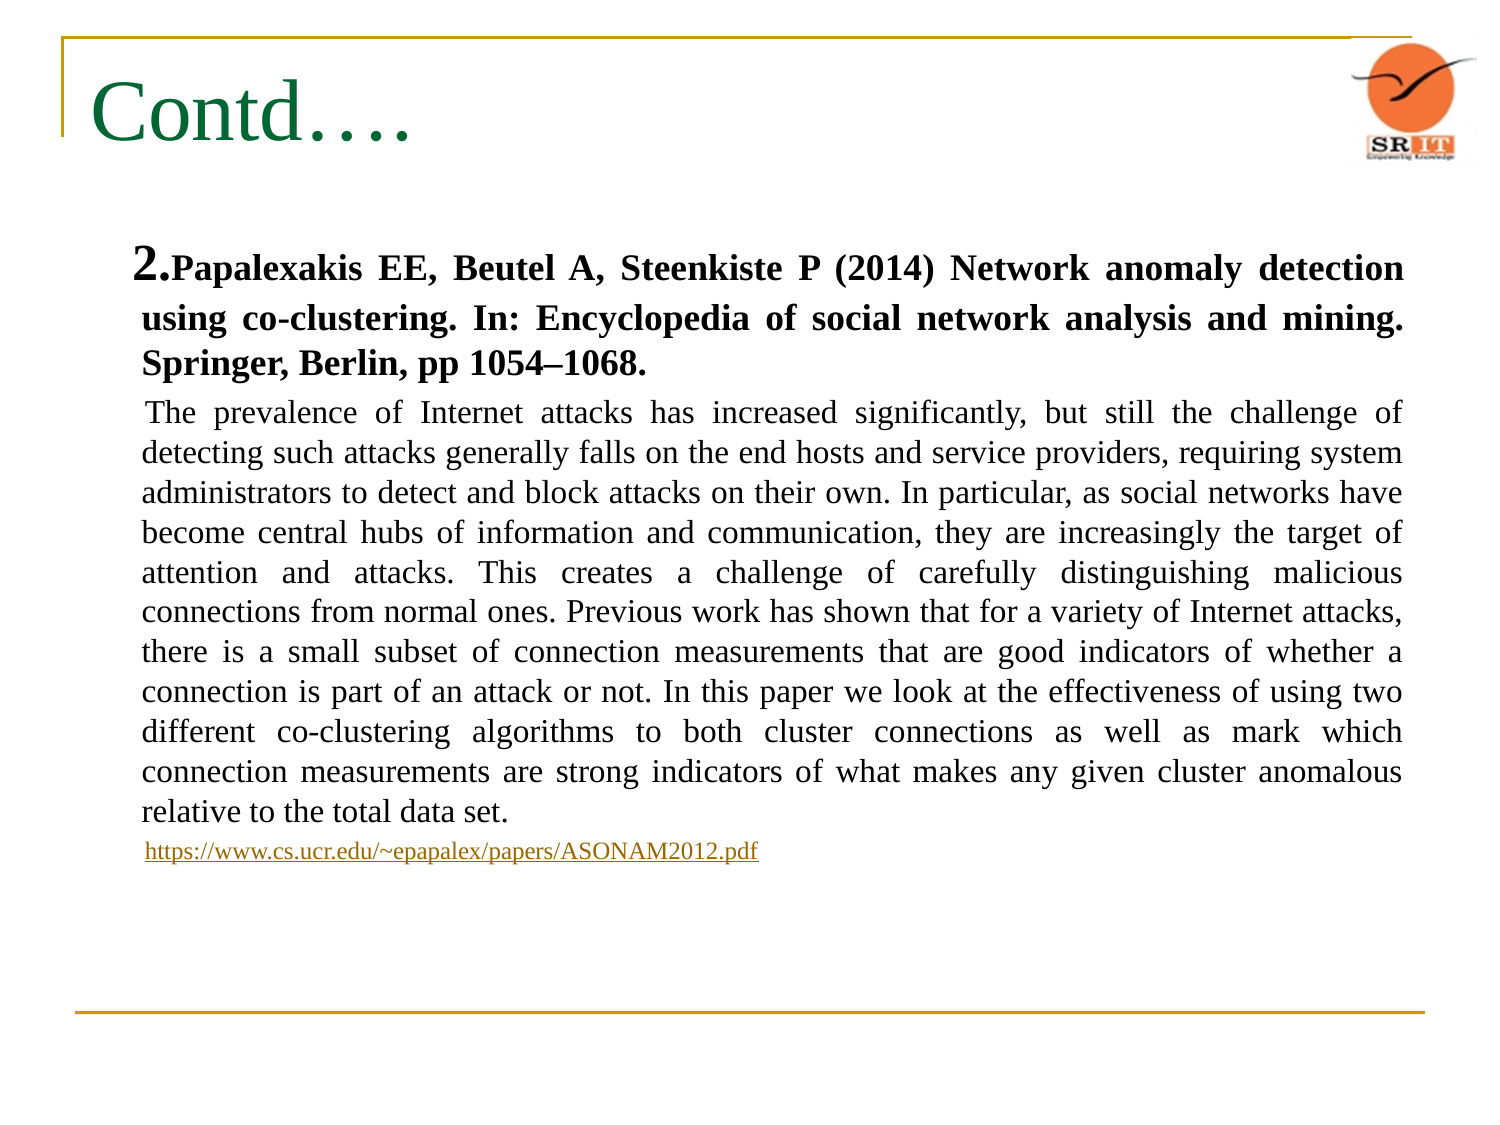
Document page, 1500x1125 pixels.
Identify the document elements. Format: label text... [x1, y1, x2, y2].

picture [1350, 37, 1478, 165]
list 2.Papalexakis EE, Beutel A, Steenkiste P (2014) Network anomaly detection using co-clustering. In: Encyclopedia of social network analysis and mining. Springer, Berlin, pp 1054–1068. The prevalence of Internet attacks has increased significantly, but still the challenge of detecting such attacks generally falls on the end hosts and service providers, requiring system administrators to detect and block attacks on their own. In particular, as social networks have become central hubs of information and communication, they are increasingly the target of attention and attacks. This creates a challenge of carefully distinguishing malicious connections from normal ones. Previous work has shown that for a variety of Internet attacks, there is a small subset of connection measurements that are good indicators of whether a connection is part of an attack or not. In this paper we look at the effectiveness of using two different co-clustering algorithms to both cluster connections as well as mark which connection measurements are strong indicators of what makes any given cluster anomalous relative to the total data set. https://www.cs.ucr.edu/~epapalex/papers/ASONAM2012.pdf [70, 210, 1421, 955]
title Contd…. [74, 45, 1426, 233]
